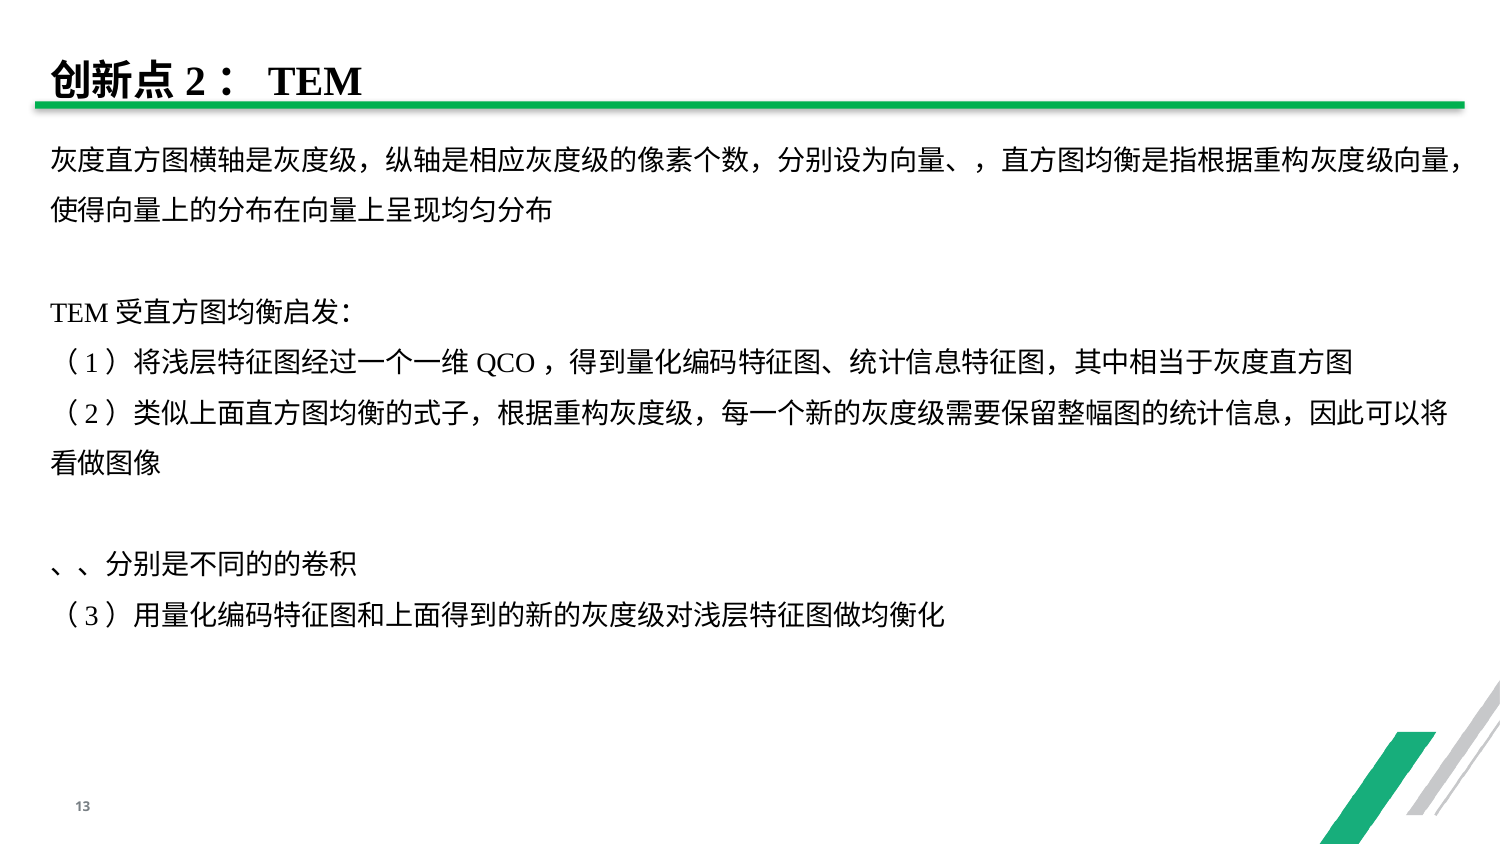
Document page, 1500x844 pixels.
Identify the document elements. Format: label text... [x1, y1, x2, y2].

picture [1225, 626, 1500, 844]
text_box 创新点2：TEM [35, 11, 1465, 112]
